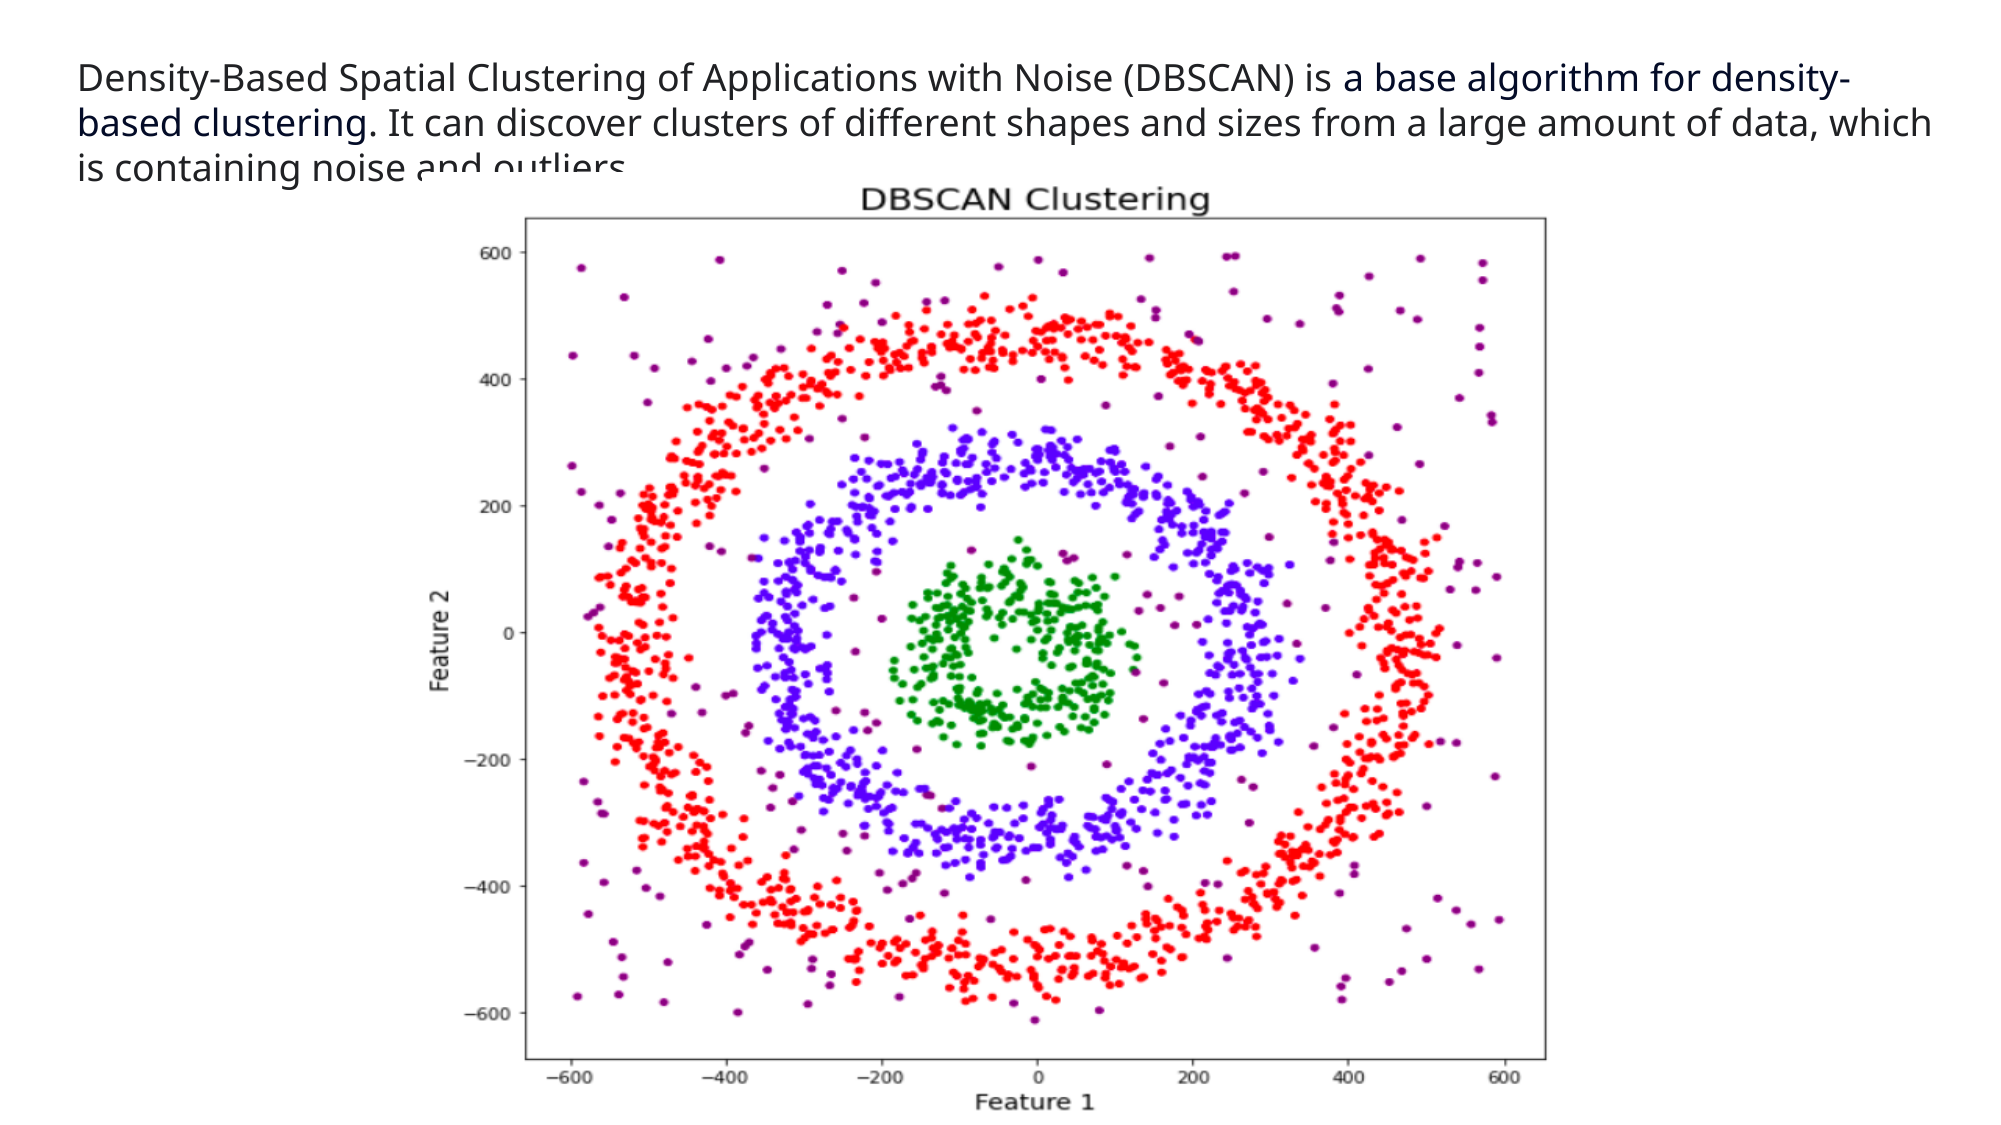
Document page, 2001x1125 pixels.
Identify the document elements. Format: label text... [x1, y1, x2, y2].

picture [422, 172, 1578, 1125]
text_box Density-Based Spatial Clustering of Applications with Noise (DBSCAN) is a base algorithm for density-based clustering. It can discover clusters of different shapes and sizes from a large amount of data, which is containing noise and outliers. [62, 46, 1958, 197]
